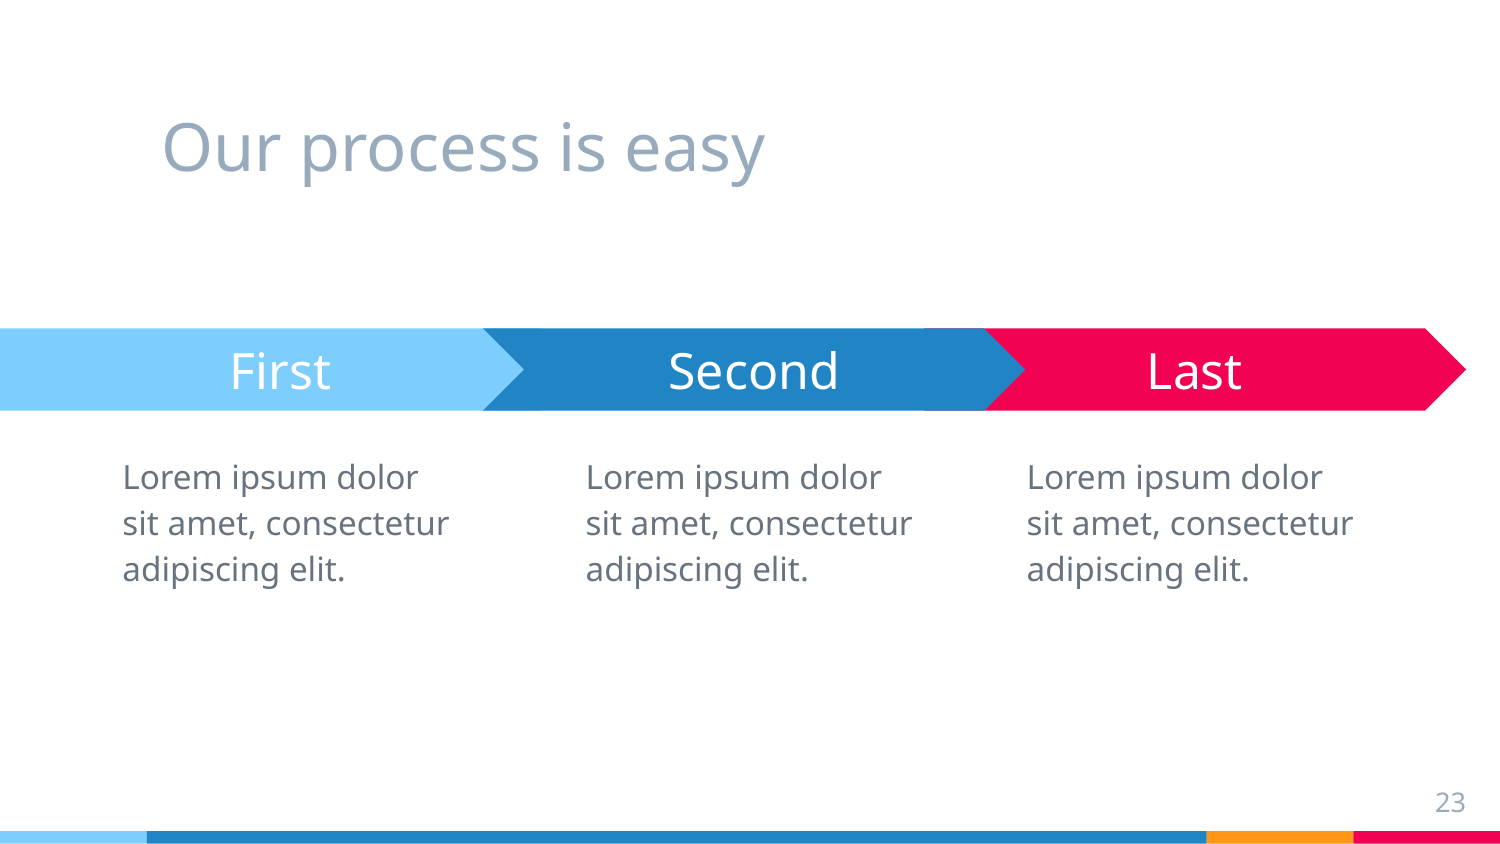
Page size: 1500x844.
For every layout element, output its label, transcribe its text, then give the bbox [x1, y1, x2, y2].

title Our process is easy [146, 58, 1207, 200]
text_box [482, 328, 1026, 758]
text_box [0, 328, 480, 758]
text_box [1026, 328, 1467, 758]
slide_number 23 [1391, 770, 1482, 822]
